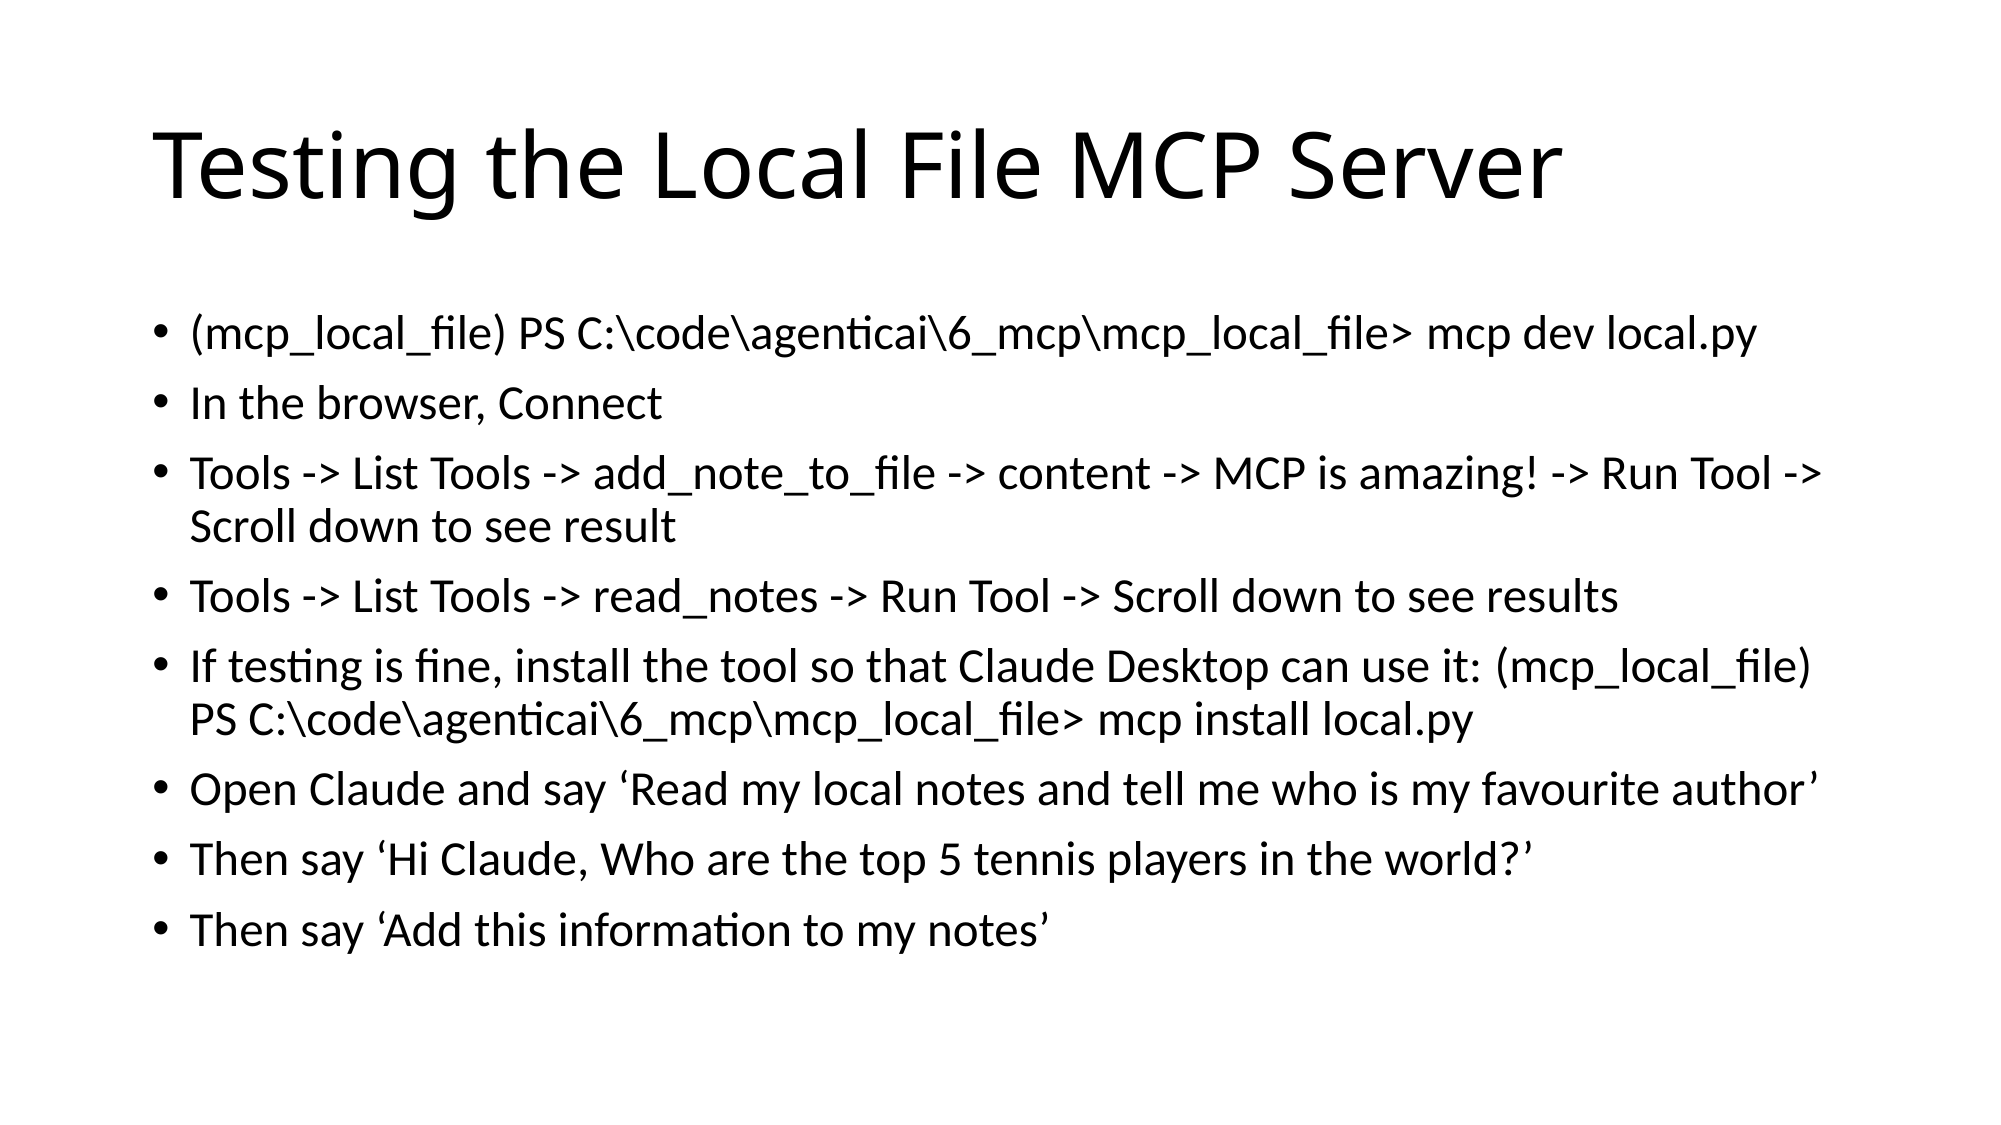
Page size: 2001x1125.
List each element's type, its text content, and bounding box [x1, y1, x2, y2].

list (mcp_local_file) PS C:\code\agenticai\6_mcp\mcp_local_file> mcp dev local.py In the browser, Connect Tools -> List Tools -> add_note_to_file -> content -> MCP is amazing! -> Run Tool -> Scroll down to see result Tools -> List Tools -> read_notes -> Run Tool -> Scroll down to see results If testing is fine, install the tool so that Claude Desktop can use it: (mcp_local_file) PS C:\code\agenticai\6_mcp\mcp_local_file> mcp install local.py Open Claude and say ‘Read my local notes and tell me who is my favourite author’ Then say ‘Hi Claude, Who are the top 5 tennis players in the world?’ Then say ‘Add this information to my notes’ [137, 299, 1863, 1014]
title Testing the Local File MCP Server [137, 59, 1863, 278]
